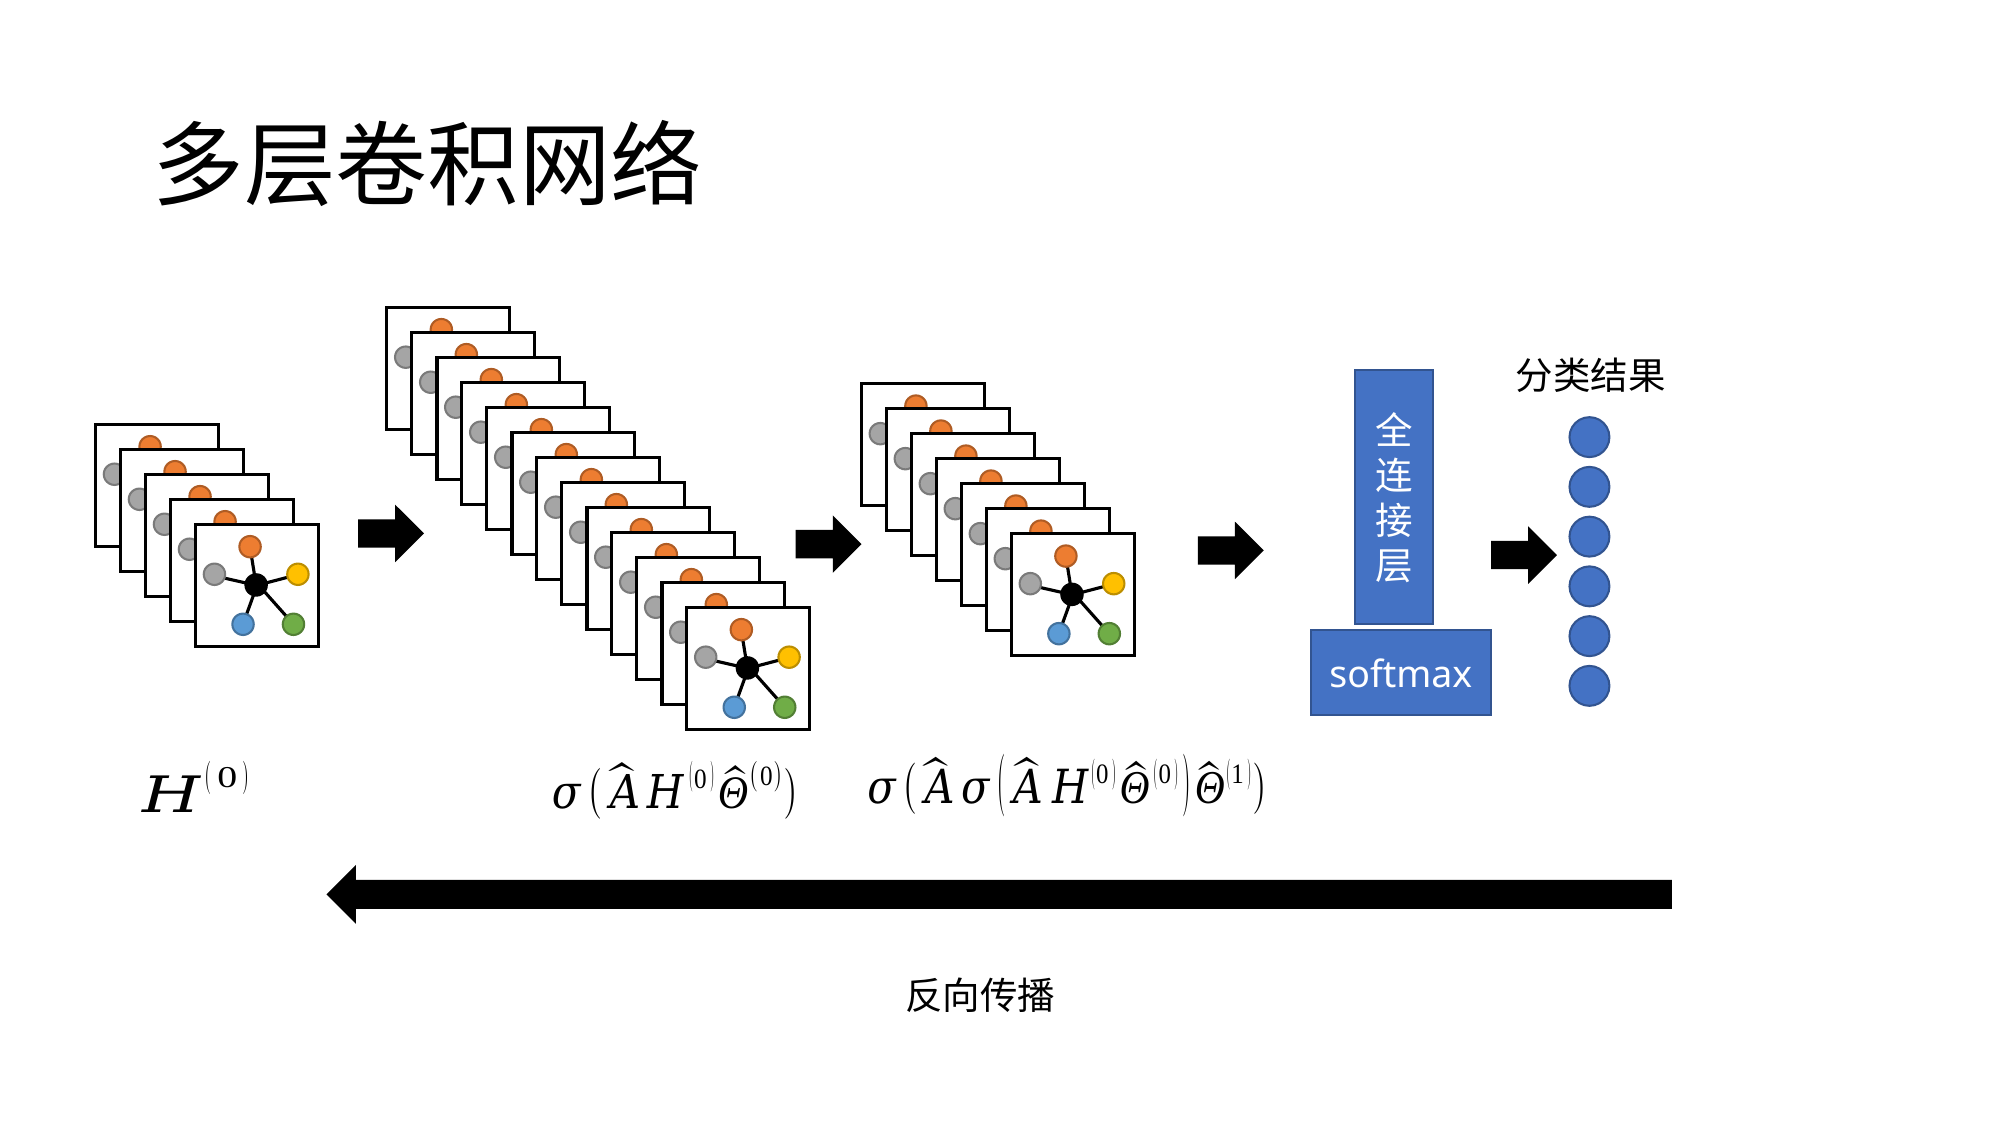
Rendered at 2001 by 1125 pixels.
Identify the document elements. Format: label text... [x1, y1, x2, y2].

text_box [961, 483, 1085, 606]
text_box [1491, 526, 1557, 584]
text_box 分类结果 [1501, 344, 1694, 405]
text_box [561, 482, 685, 605]
text_box [1568, 664, 1611, 707]
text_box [95, 424, 219, 547]
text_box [170, 499, 294, 622]
text_box [1568, 565, 1611, 608]
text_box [686, 607, 810, 730]
text_box 反向传播 [890, 964, 1078, 1025]
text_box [486, 407, 610, 530]
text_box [461, 382, 585, 505]
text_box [861, 383, 985, 506]
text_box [636, 557, 760, 680]
text_box [326, 864, 1672, 924]
text_box 全连接层 [1354, 369, 1434, 625]
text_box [661, 582, 785, 705]
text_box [936, 458, 1060, 581]
text_box [358, 504, 425, 563]
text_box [611, 532, 735, 655]
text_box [536, 457, 660, 580]
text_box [511, 432, 635, 555]
text_box [1568, 416, 1611, 459]
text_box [436, 357, 560, 480]
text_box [386, 307, 510, 430]
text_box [195, 524, 319, 647]
text_box [795, 515, 862, 573]
text_box [1568, 515, 1611, 558]
text_box softmax [1310, 629, 1492, 716]
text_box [120, 449, 244, 572]
text_box [1197, 521, 1264, 580]
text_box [986, 508, 1110, 631]
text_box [145, 474, 269, 597]
title 多层卷积网络 [137, 59, 1863, 278]
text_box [911, 433, 1035, 556]
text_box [1011, 533, 1135, 656]
text_box [1568, 615, 1611, 658]
text_box [1568, 465, 1611, 508]
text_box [411, 332, 535, 455]
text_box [886, 408, 1010, 531]
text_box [586, 507, 710, 630]
